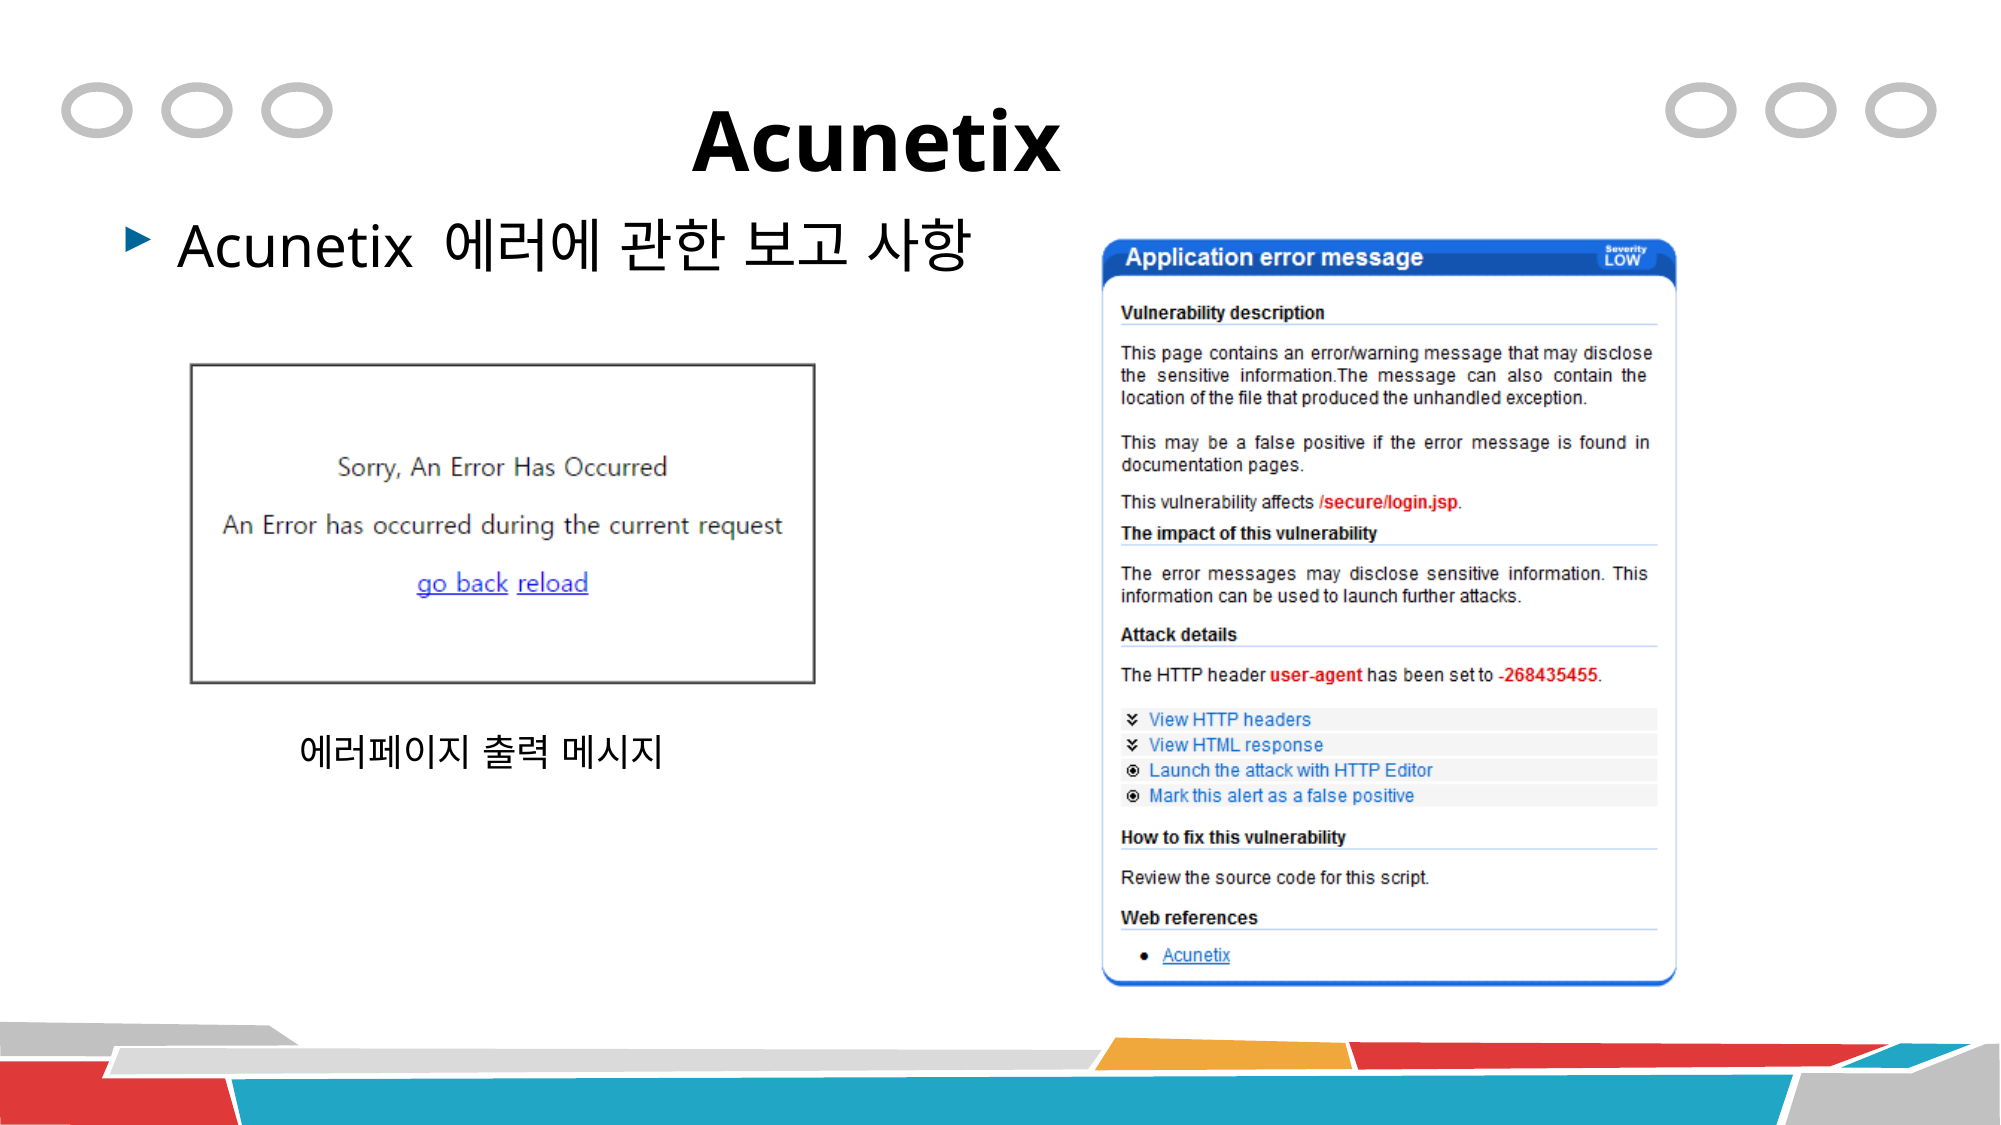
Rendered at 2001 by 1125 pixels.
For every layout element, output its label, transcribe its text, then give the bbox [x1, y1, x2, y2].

picture [1093, 230, 1693, 993]
list Acunetix 에러에 관한 보고 사항 [106, 202, 1871, 992]
picture [132, 329, 916, 784]
title Acunetix [106, 74, 1649, 202]
